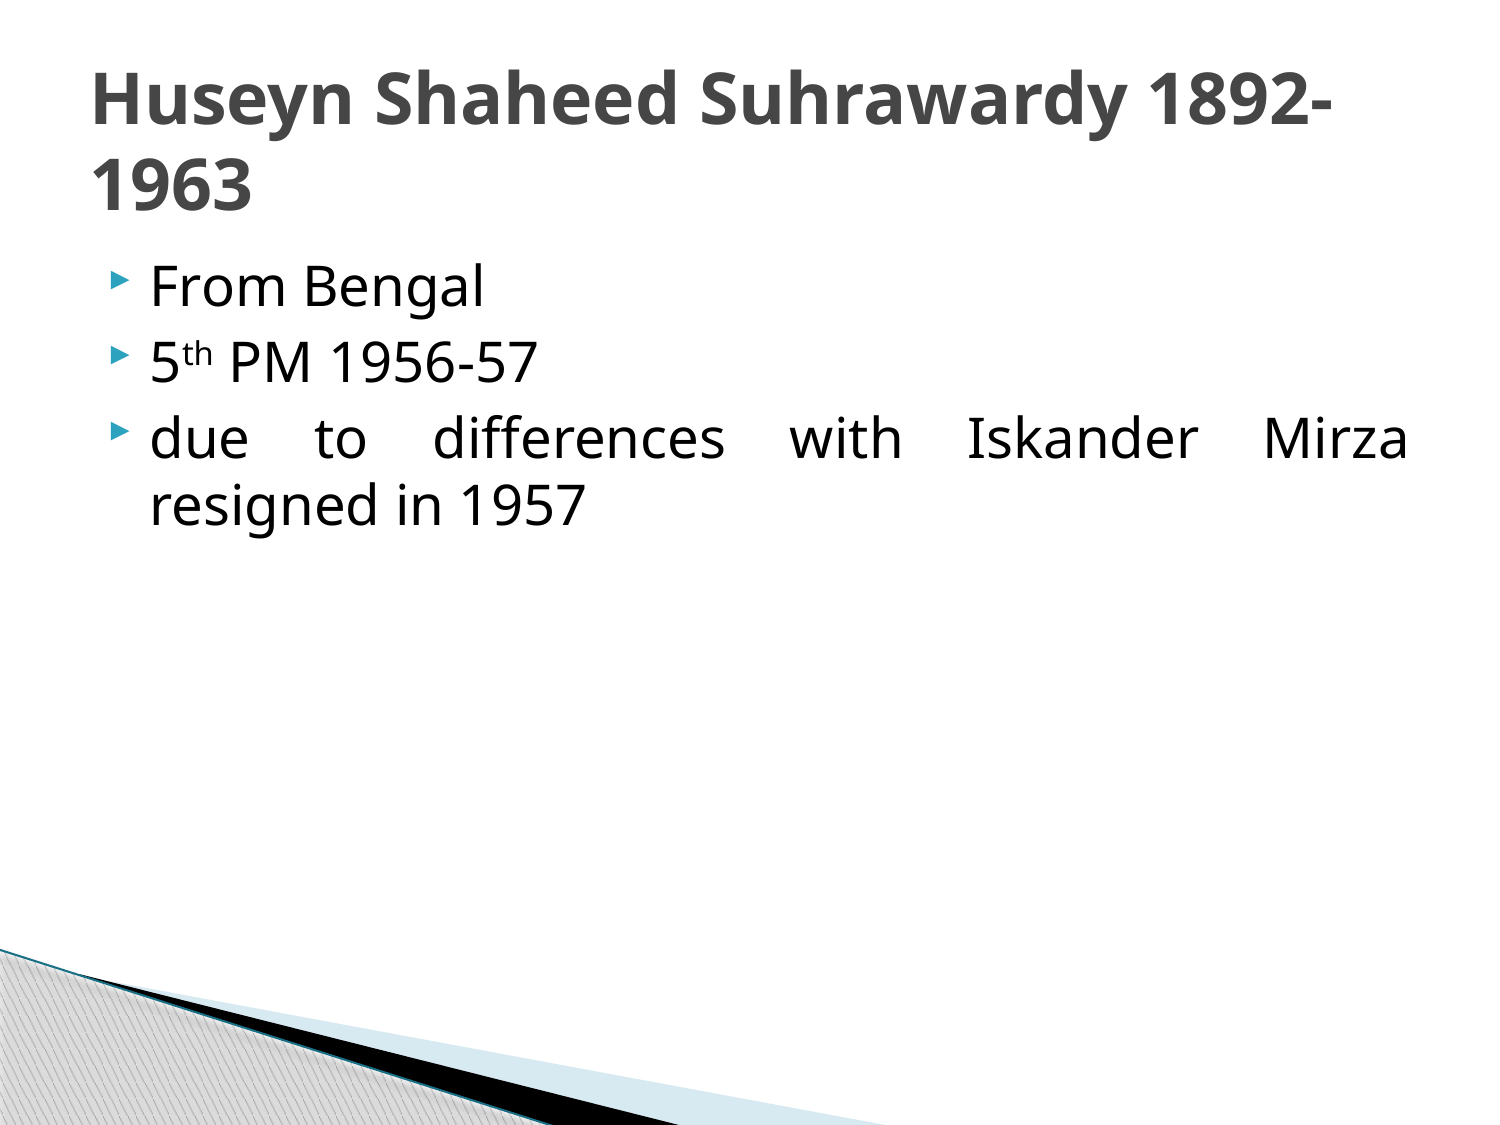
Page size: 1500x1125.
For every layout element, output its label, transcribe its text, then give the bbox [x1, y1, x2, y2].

list From Bengal 5th PM 1956-57 due to differences with Iskander Mirza resigned in 1957 [75, 243, 1425, 986]
title Huseyn Shaheed Suhrawardy 1892-1963 [75, 45, 1425, 233]
